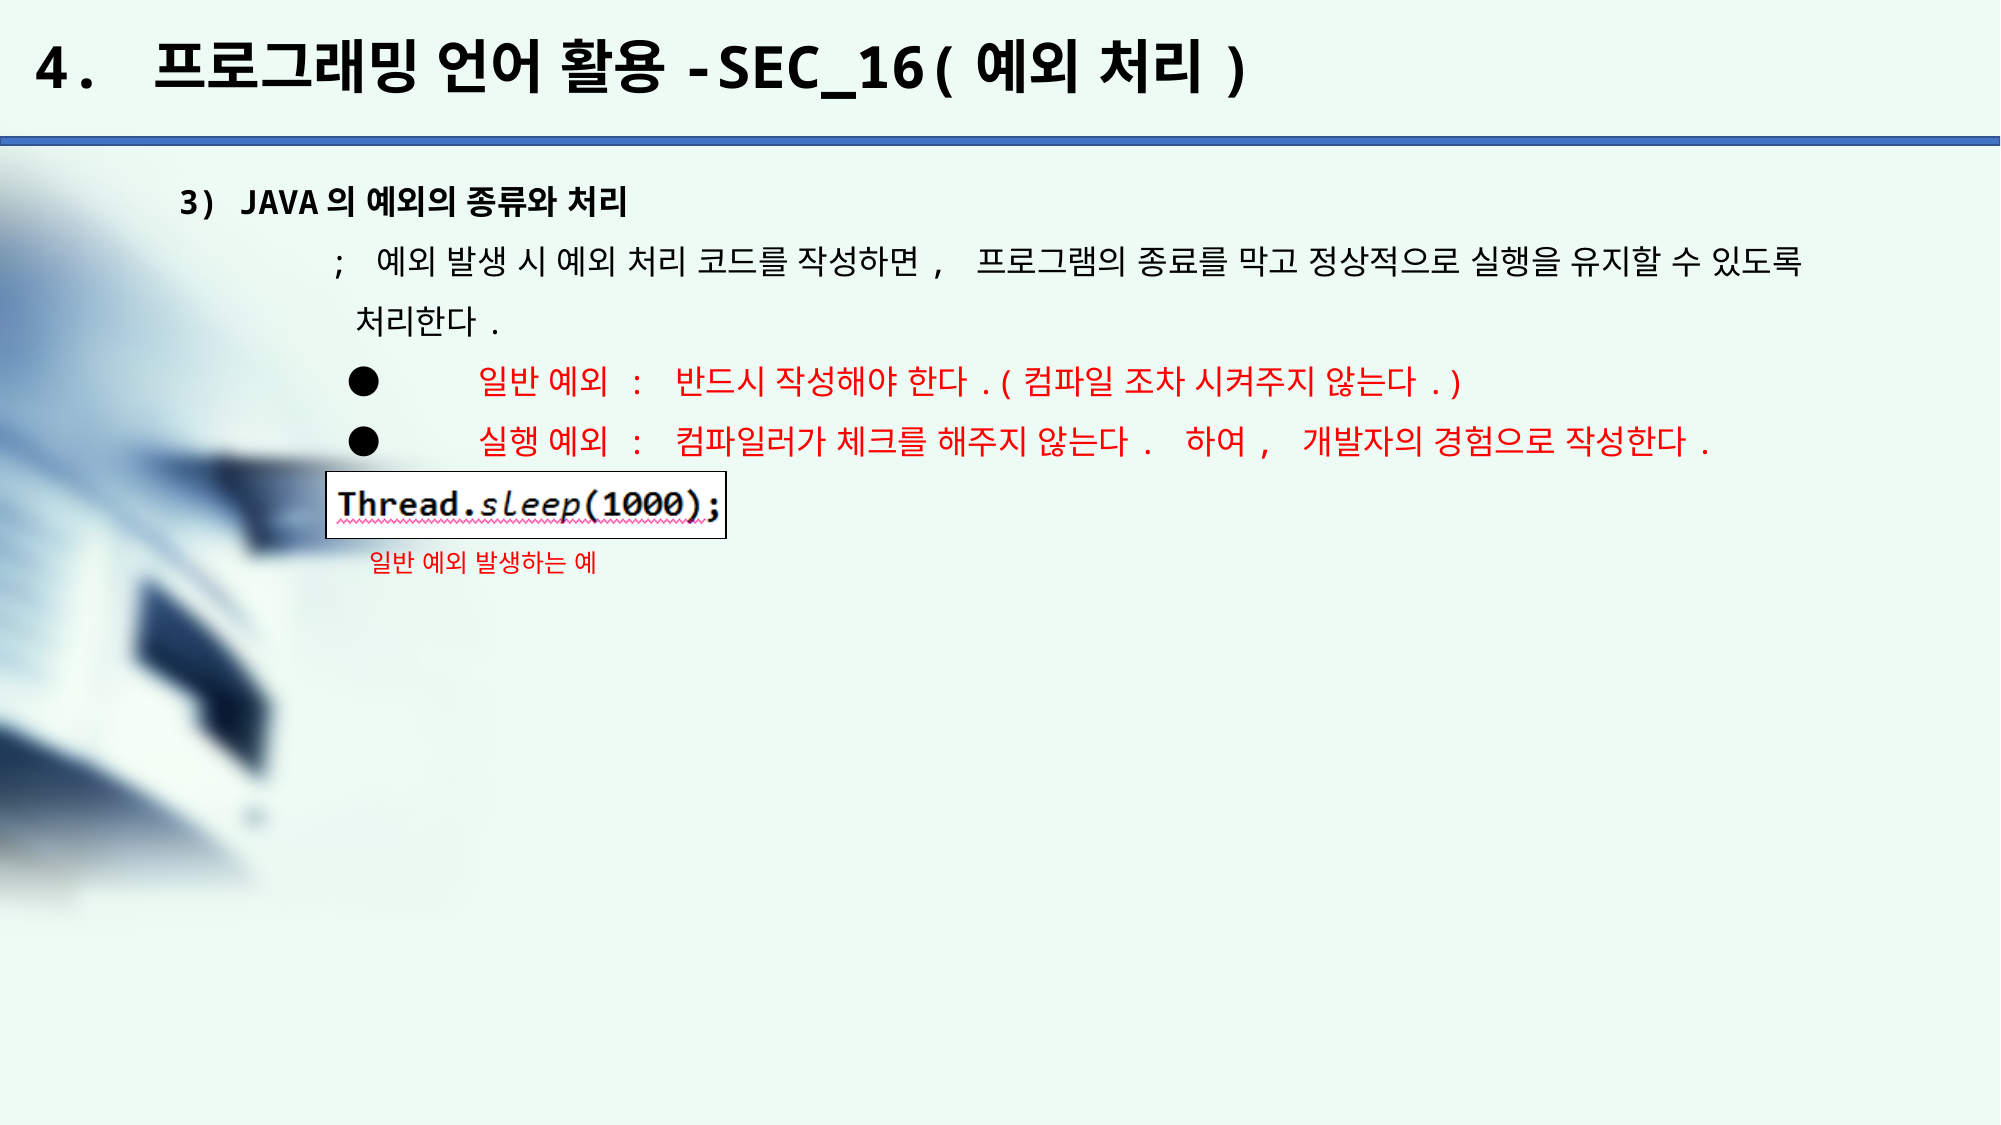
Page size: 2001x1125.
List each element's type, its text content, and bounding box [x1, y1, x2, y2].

title 4. 프로그래밍 언어 활용-SEC_16(예외 처리) [19, 14, 1922, 126]
picture [0, 146, 2000, 1125]
text_box 일반 예외 발생하는 예 [343, 540, 709, 586]
text_box 3) JAVA의 예외의 종류와 처리 ; 예외 발생 시 예외 처리 코드를 작성하면, 프로그램의 종료를 막고 정상적으로 실행을 유지할 수 있도록 처리한다. ● 일반 예외 : 반드시 작성해야 한다.(컴파일 조차 시켜주지 않는다.) ● 실행 예외 : 컴파일러가 체크를 해주지 않는다. 하여, 개발자의 경험으로 작성한다. [163, 154, 1969, 469]
picture [0, 0, 2000, 136]
